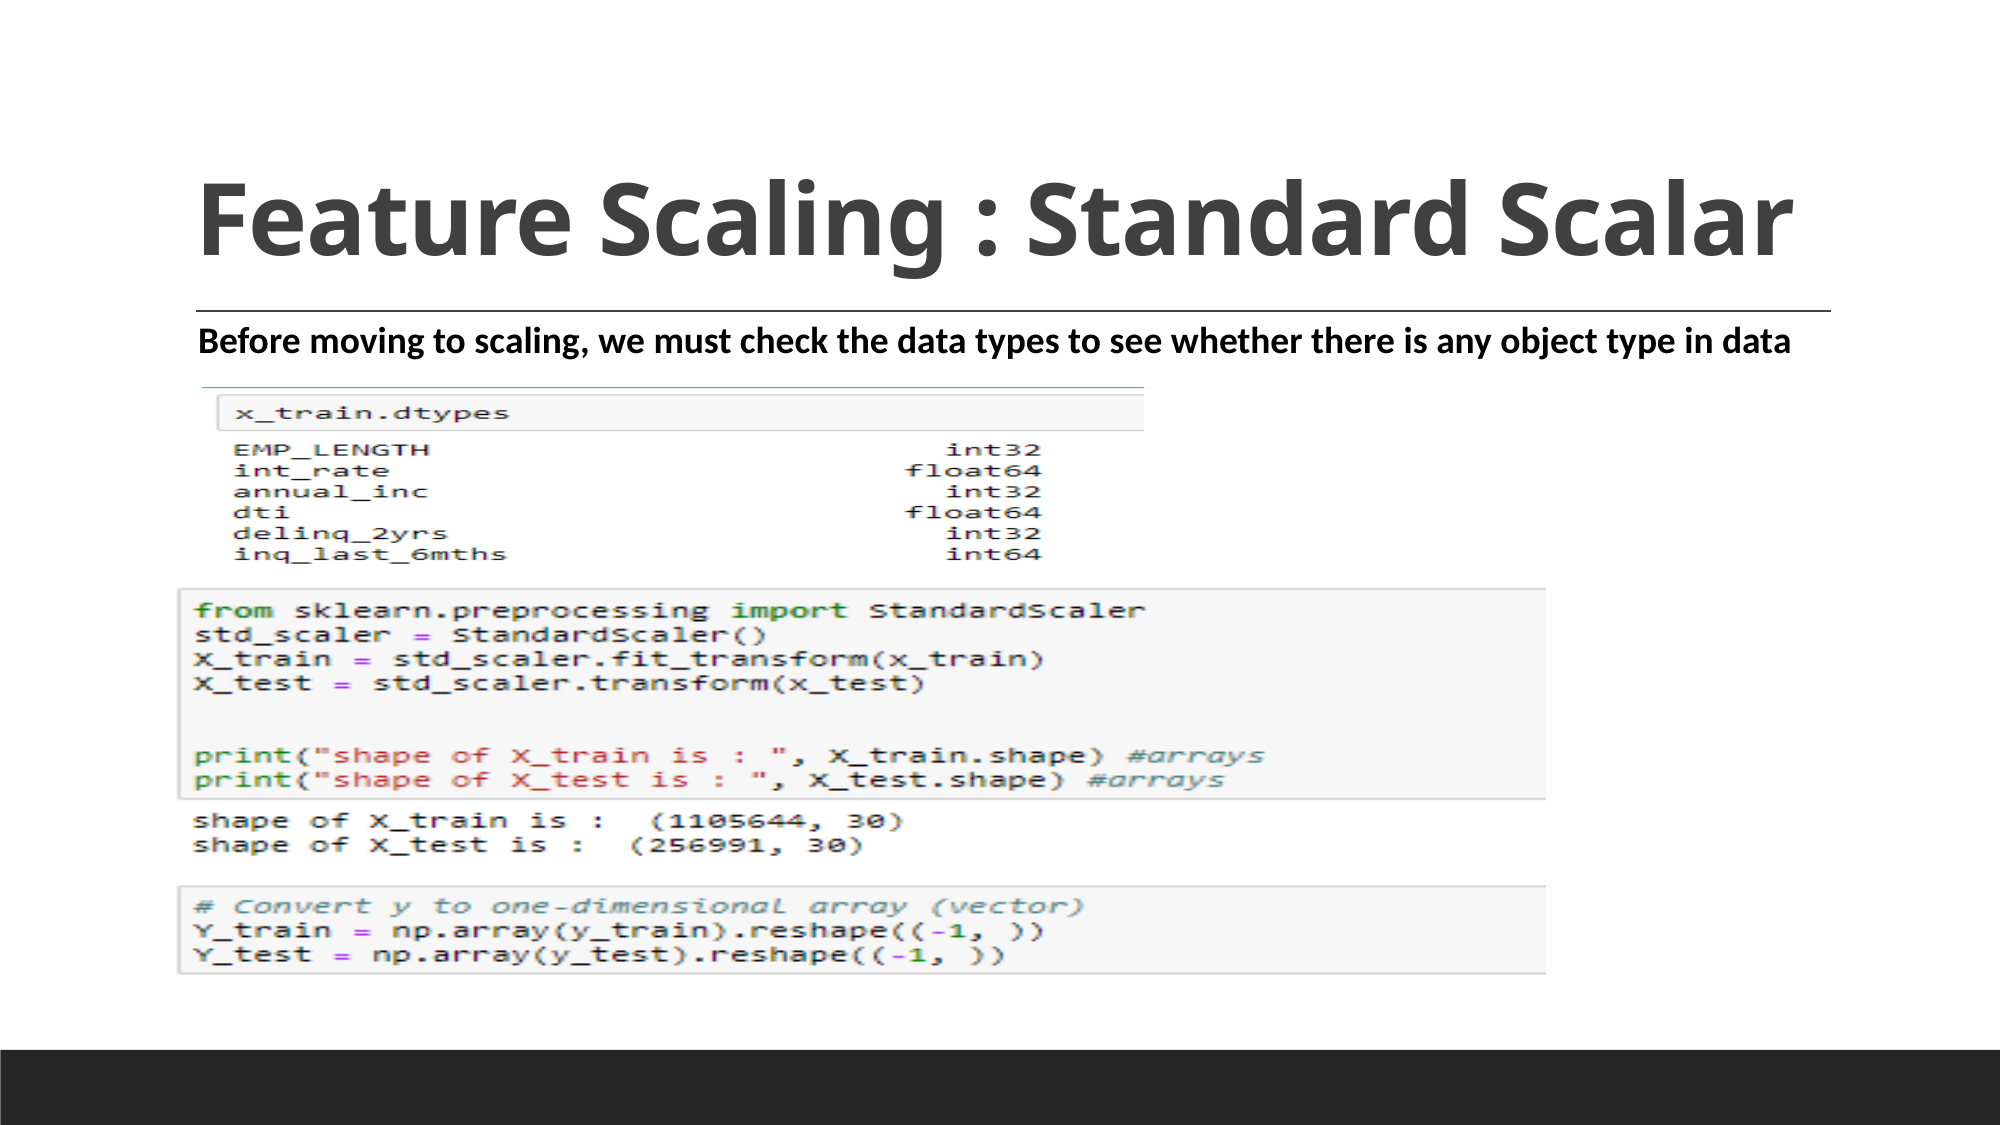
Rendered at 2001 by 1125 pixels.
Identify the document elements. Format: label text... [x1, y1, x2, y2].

picture [202, 386, 1145, 566]
text_box Before moving to scaling, we must check the data types to see whether there is any object type in data [183, 308, 1848, 413]
title Feature Scaling : Standard Scalar [180, 47, 1830, 285]
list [172, 580, 1547, 988]
